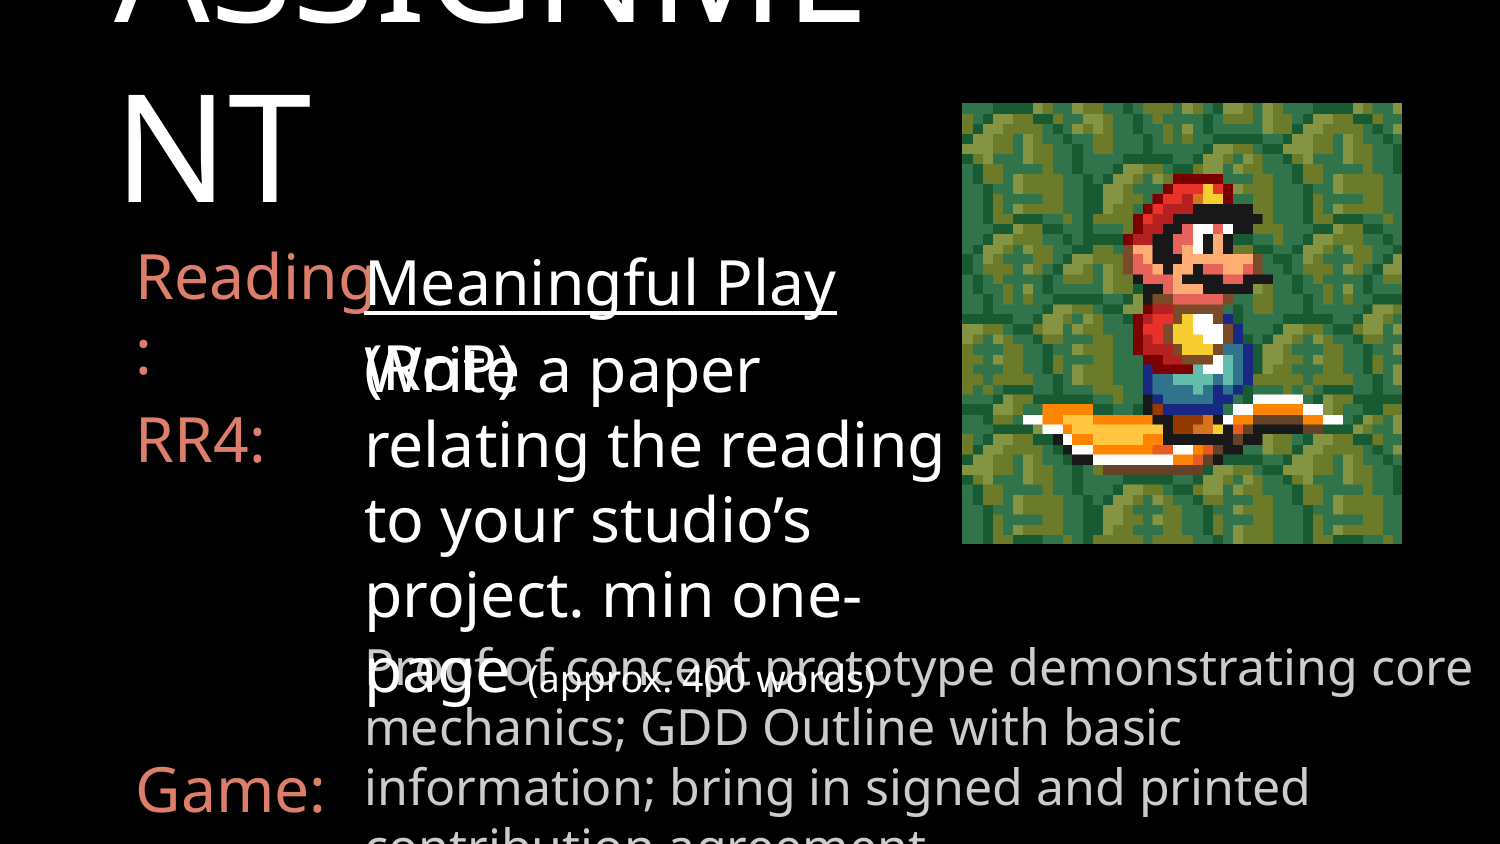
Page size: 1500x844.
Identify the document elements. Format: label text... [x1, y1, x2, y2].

list Reading: RR4: Game: [120, 222, 399, 756]
text_box Proof of concept prototype demonstrating core mechanics; GDD Outline with basic information; bring in signed and printed contribution agreement [349, 620, 1500, 844]
text_box Write a paper relating the reading to your studio’s project. min one-page (approx. 400 words) [349, 315, 973, 663]
text_box Meaningful Play (RoP) [349, 228, 938, 315]
title ASSIGNMENT [99, 67, 963, 248]
picture [961, 103, 1402, 544]
